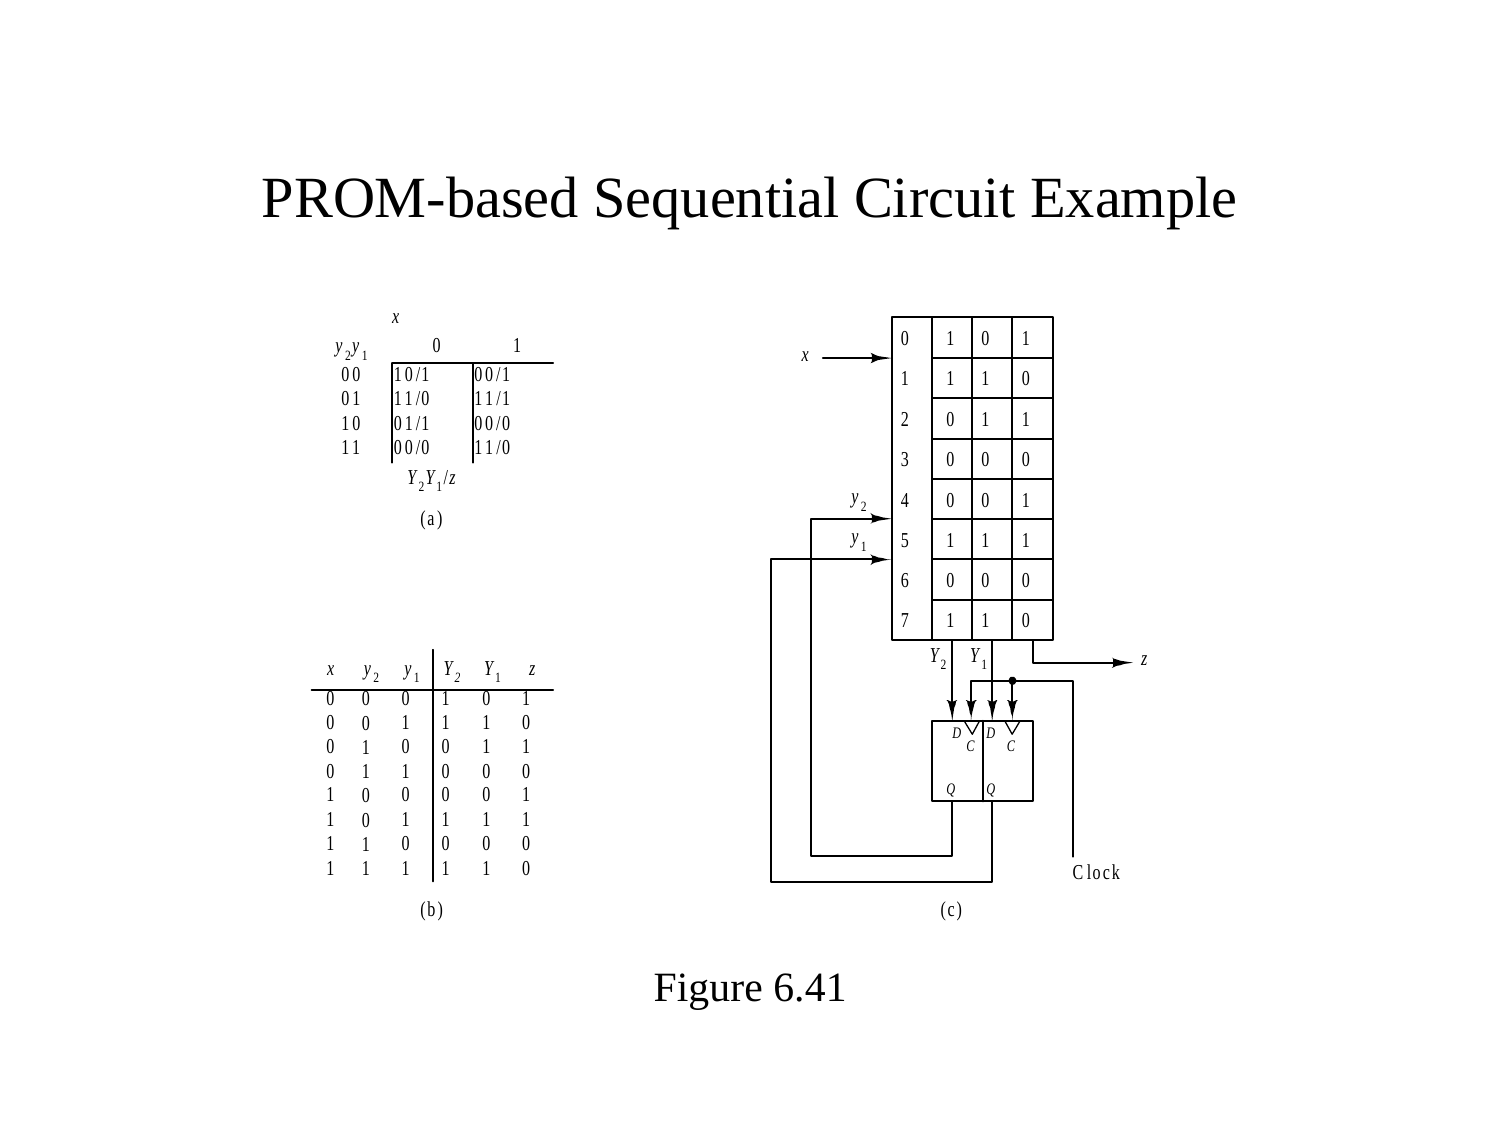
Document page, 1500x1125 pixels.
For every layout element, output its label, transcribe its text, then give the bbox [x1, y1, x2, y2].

text_box Figure 6.41 [638, 952, 862, 1018]
title PROM-based Sequential Circuit Example [112, 99, 1388, 288]
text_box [299, 299, 1179, 929]
